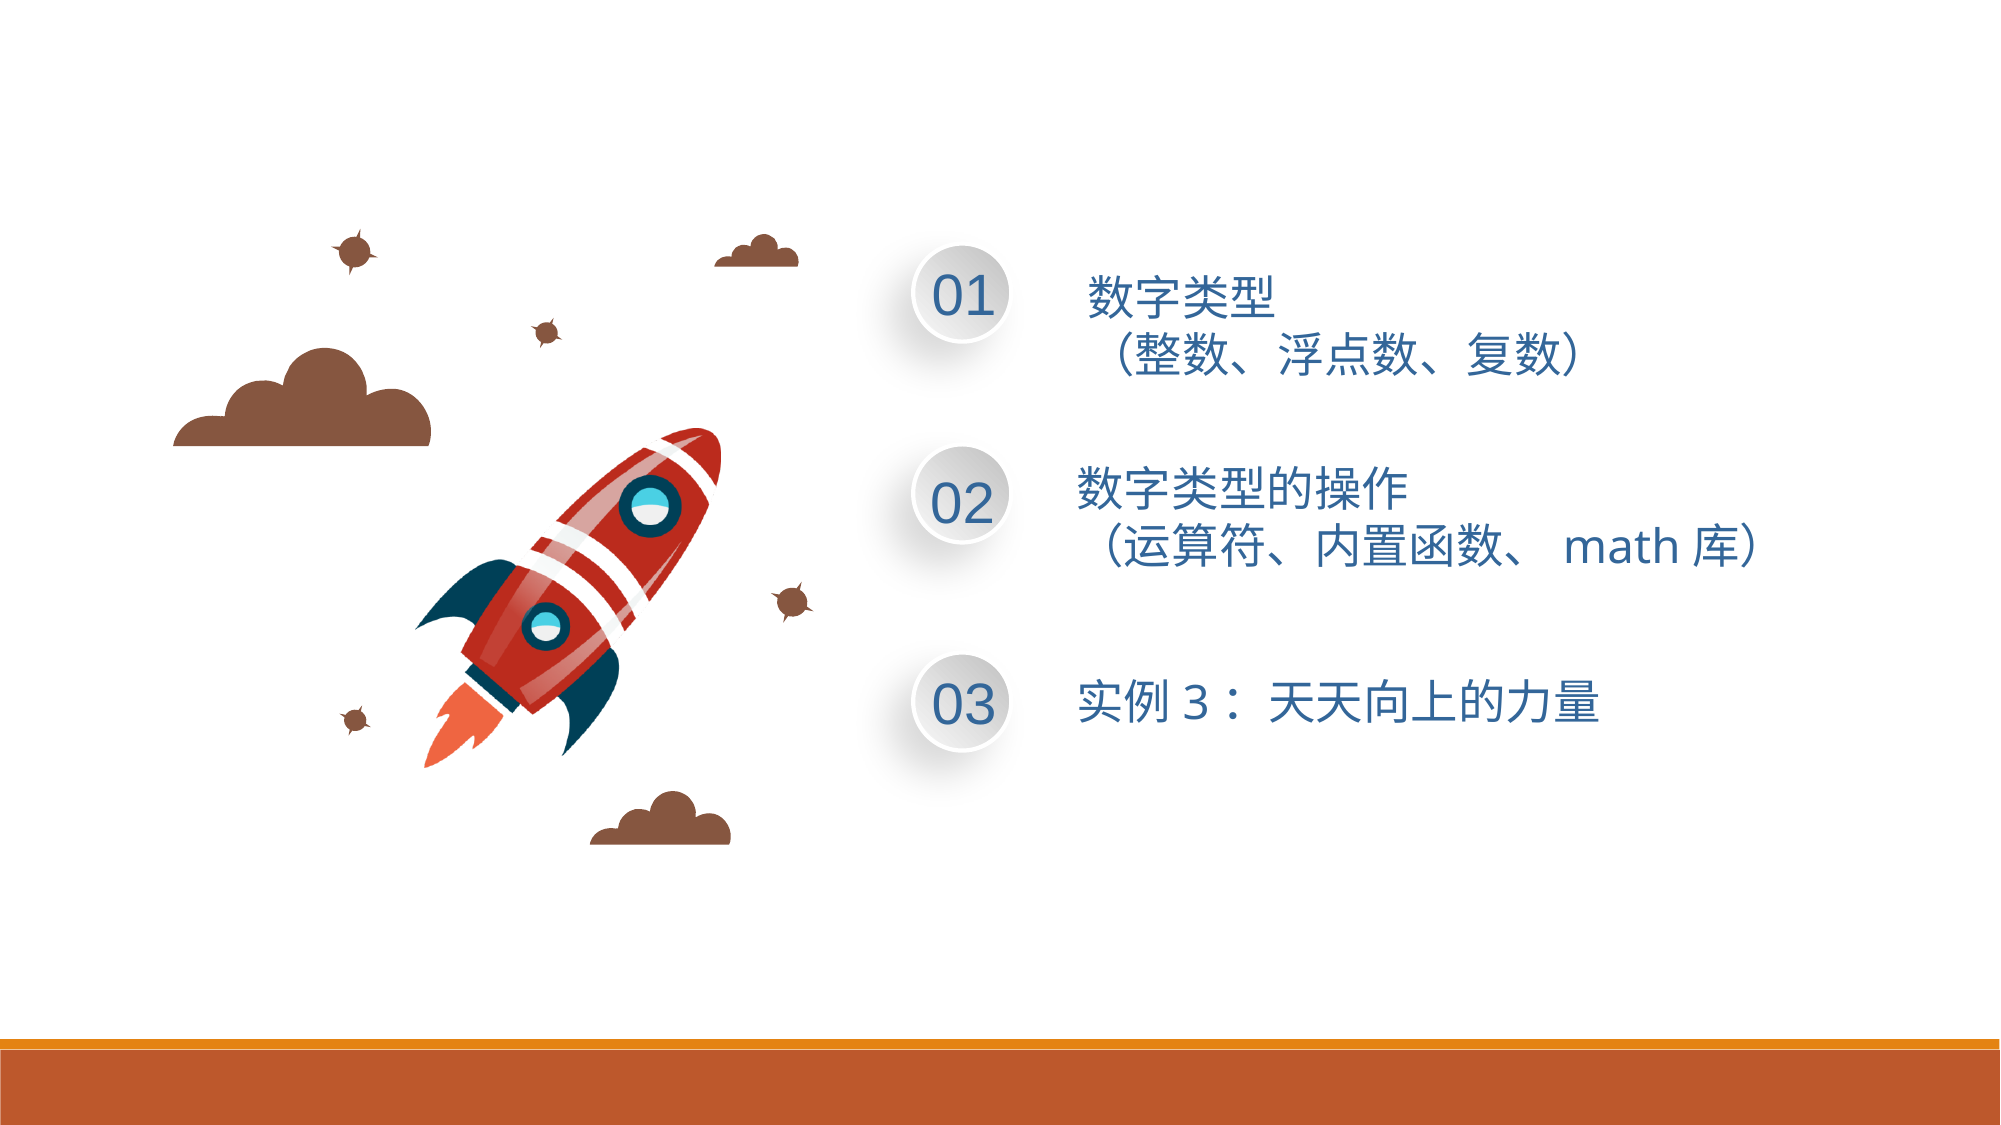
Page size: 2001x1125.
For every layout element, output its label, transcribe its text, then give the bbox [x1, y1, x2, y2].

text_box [337, 703, 373, 738]
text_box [912, 243, 1013, 343]
text_box [173, 347, 431, 447]
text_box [769, 579, 816, 625]
text_box 实例3：天天向上的力量 [1061, 664, 1616, 737]
text_box 数字类型 （整数、浮点数、复数） [1072, 260, 1625, 390]
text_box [912, 443, 1012, 544]
text_box [589, 791, 731, 845]
text_box [714, 233, 799, 267]
picture [414, 427, 721, 769]
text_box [912, 651, 1013, 752]
text_box 数字类型的操作 （运算符、内置函数、math库） [1061, 451, 1802, 580]
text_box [529, 316, 564, 350]
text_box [330, 228, 379, 276]
